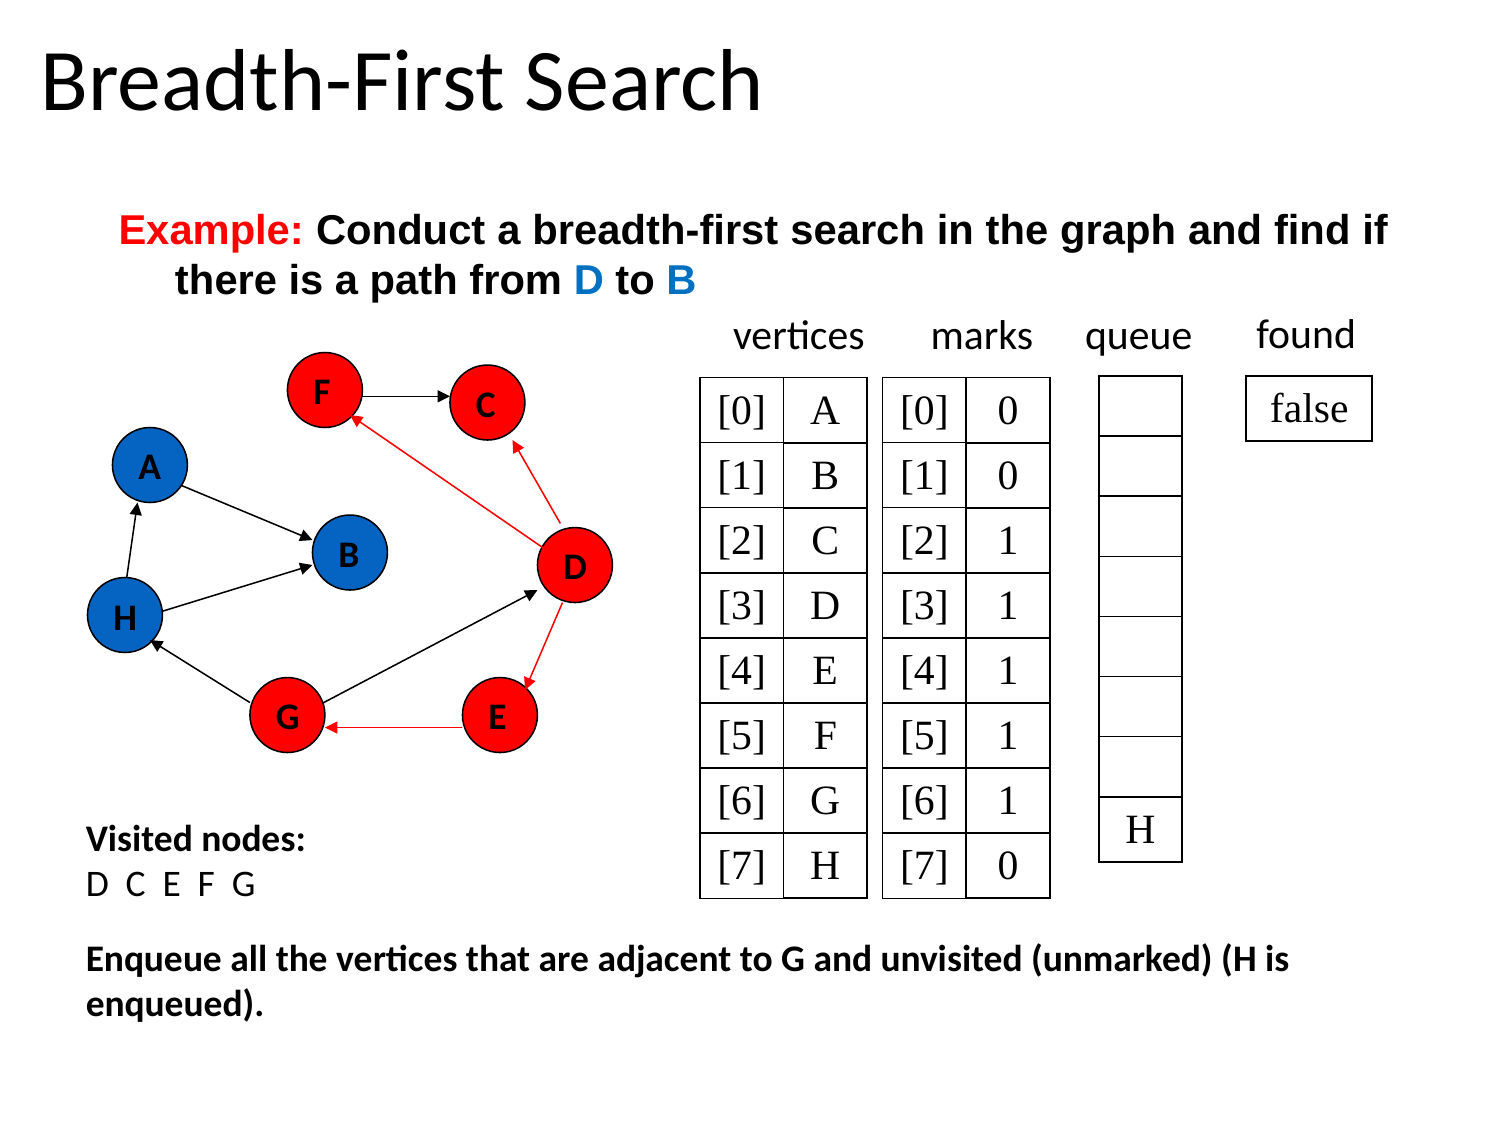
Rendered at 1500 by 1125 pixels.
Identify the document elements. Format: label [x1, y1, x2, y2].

table_cell [883, 574, 965, 637]
table_cell [784, 509, 866, 572]
table_cell [784, 834, 866, 897]
table_header [1100, 377, 1181, 435]
table_cell [701, 508, 783, 572]
title [25, 26, 1469, 138]
table_cell [1100, 677, 1181, 736]
table_cell [967, 704, 1049, 767]
table_cell [1100, 737, 1181, 796]
table_cell [701, 834, 783, 898]
table_cell [1100, 497, 1181, 556]
table_cell [1100, 557, 1181, 616]
table_cell [967, 639, 1049, 702]
table_header [701, 378, 783, 442]
table_cell [883, 704, 965, 767]
table_cell [967, 769, 1049, 832]
text_box [103, 195, 1404, 365]
table_cell [1100, 617, 1181, 676]
text_box [70, 806, 663, 912]
table_cell [1100, 437, 1181, 495]
table_cell [701, 769, 783, 832]
table_cell [967, 509, 1049, 572]
table_cell [967, 834, 1049, 897]
table_cell [967, 574, 1049, 637]
table_cell [883, 639, 965, 702]
table_cell [784, 444, 866, 507]
text_box [70, 926, 1388, 1032]
table_header [883, 378, 965, 442]
text_box [87, 352, 613, 753]
table_cell [883, 443, 965, 507]
table_cell [784, 574, 866, 637]
table_cell [701, 704, 783, 767]
table_cell [967, 444, 1049, 507]
table_header [967, 378, 1049, 442]
table_cell [883, 508, 965, 572]
table_cell [701, 574, 783, 637]
table_header [784, 378, 866, 442]
table_cell [784, 769, 866, 832]
table_cell [784, 704, 866, 767]
table_header [1247, 377, 1371, 440]
table_cell [701, 443, 783, 507]
table_cell [701, 639, 783, 702]
table_cell [1100, 798, 1181, 861]
table_cell [883, 769, 965, 832]
table_cell [883, 834, 965, 898]
table_cell [784, 639, 866, 702]
